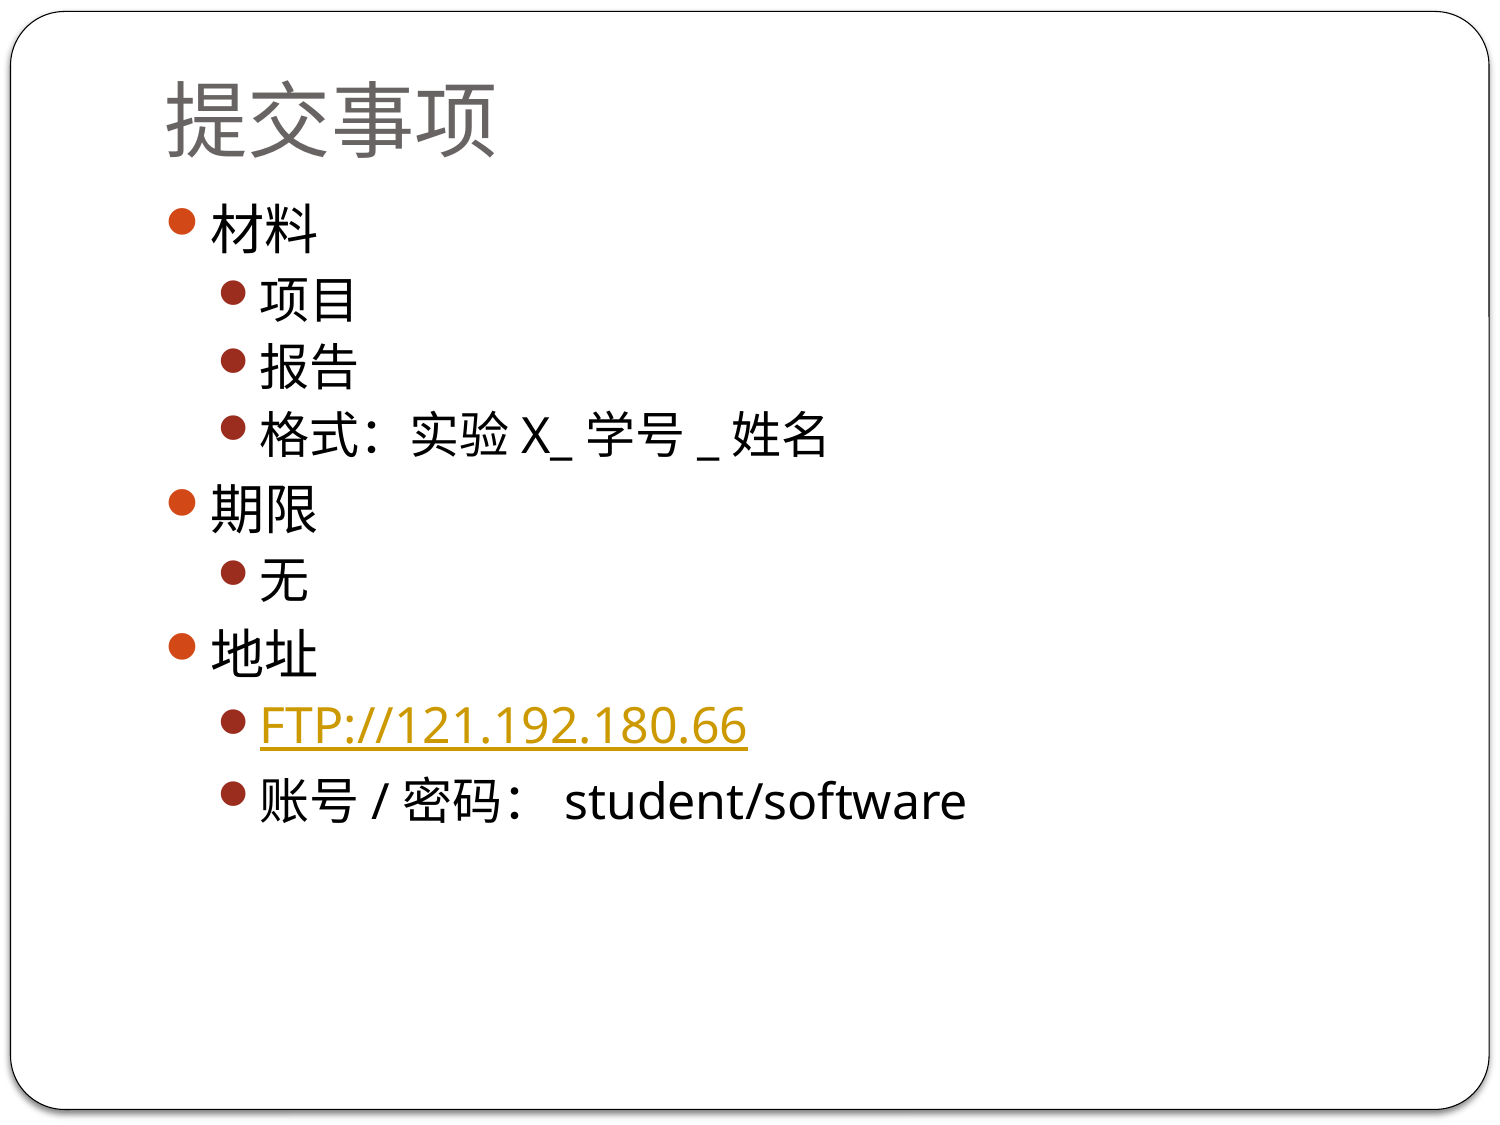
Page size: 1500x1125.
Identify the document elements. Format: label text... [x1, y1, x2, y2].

title 提交事项 [150, 0, 1425, 183]
list 材料 项目 报告 格式：实验X_学号_姓名 期限 无 地址 FTP://121.192.180.66 账号/密码：student/software [150, 187, 1425, 938]
